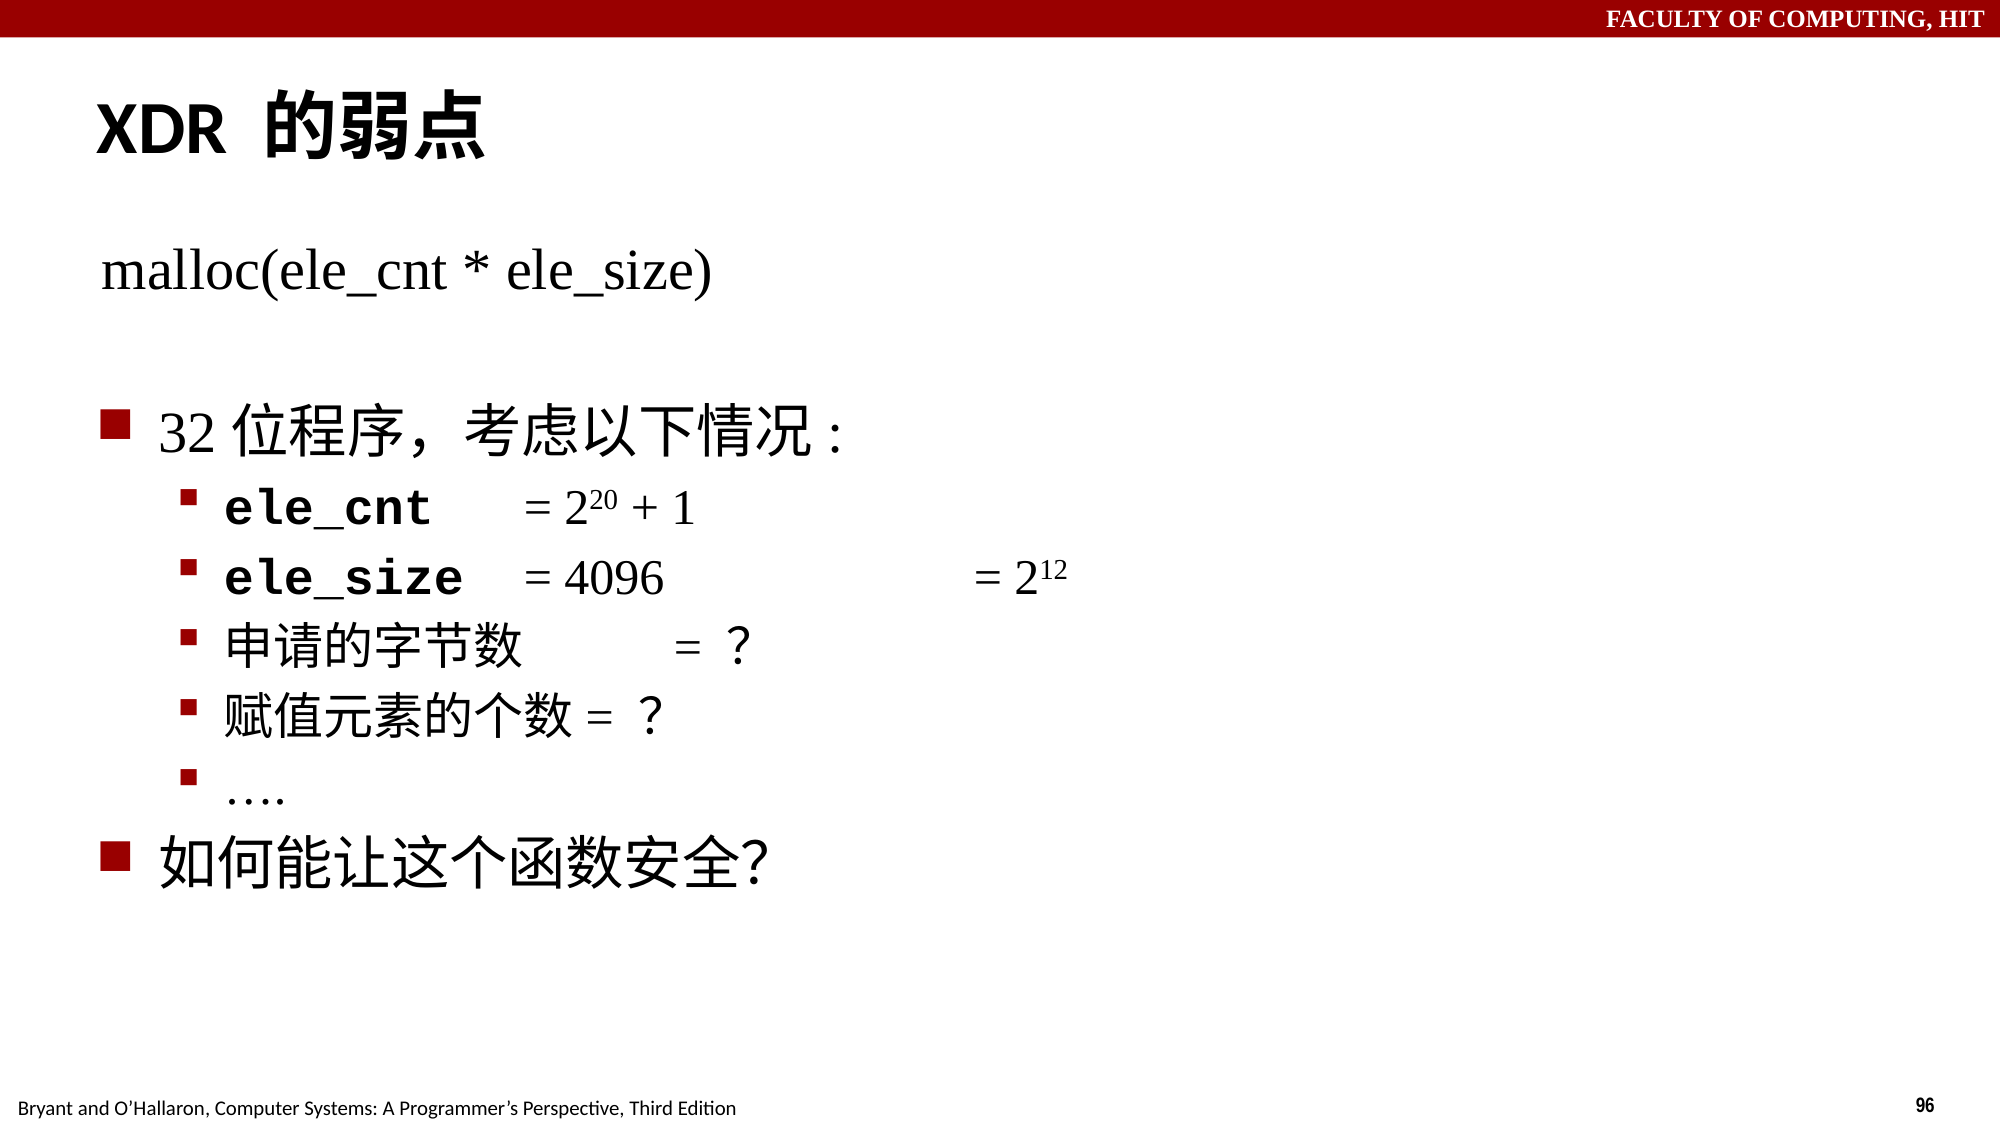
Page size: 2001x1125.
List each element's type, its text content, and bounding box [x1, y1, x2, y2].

title XDR 的弱点 [81, 60, 1984, 187]
list malloc(ele_cnt * ele_size) 32位程序，考虑以下情况: ele_cnt = 220 + 1 ele_size = 4096 = 212 申请的字节数 = ？ 赋值元素的个数= ？ …. 如何能让这个函数安全？ [86, 223, 1967, 1088]
